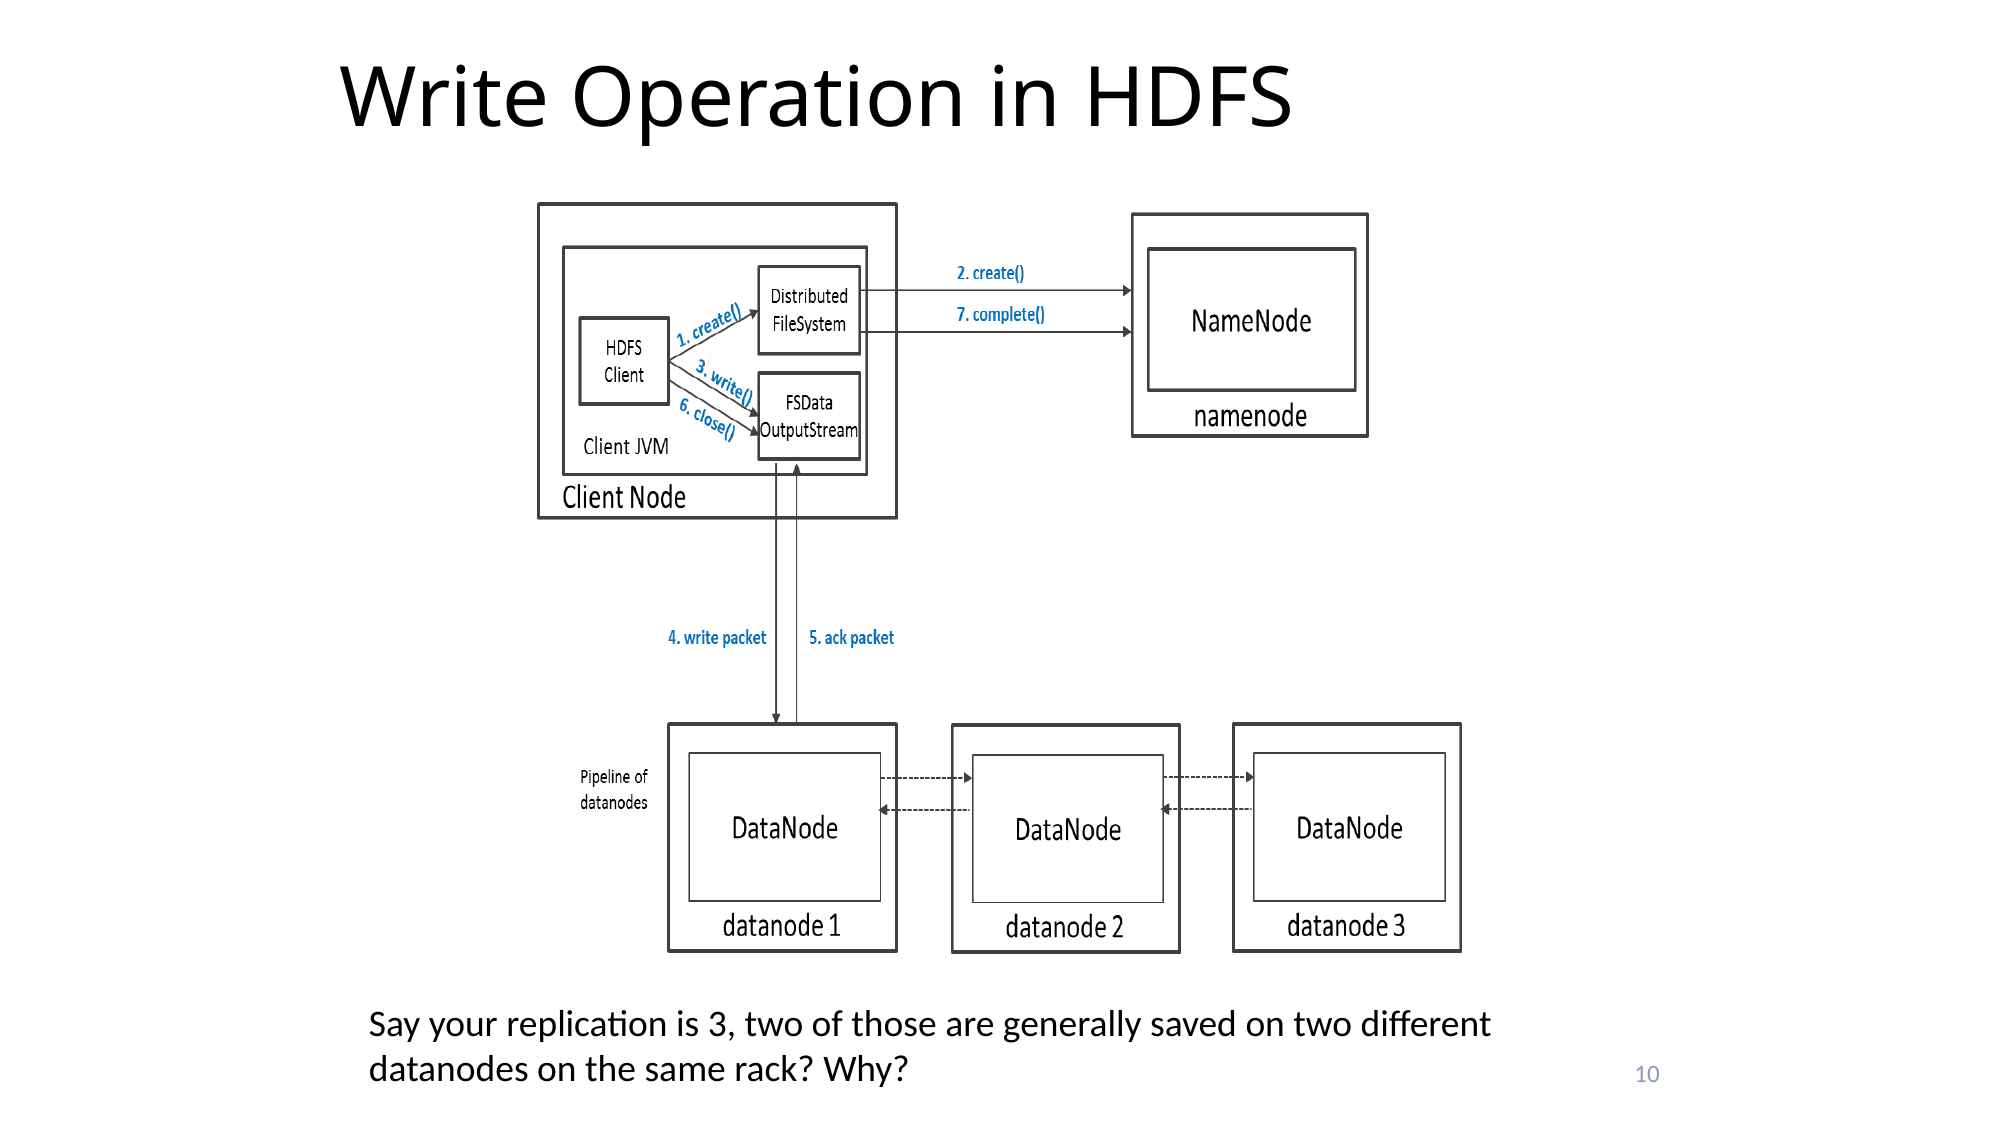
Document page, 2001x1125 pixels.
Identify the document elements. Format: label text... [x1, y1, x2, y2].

slide_number 10 [1592, 1042, 1675, 1103]
text_box Say your replication is 3, two of those are generally saved on two different datanodes on the same rack? Why? [354, 992, 1626, 1097]
title Write Operation in HDFS [324, 38, 1675, 161]
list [537, 202, 1462, 968]
